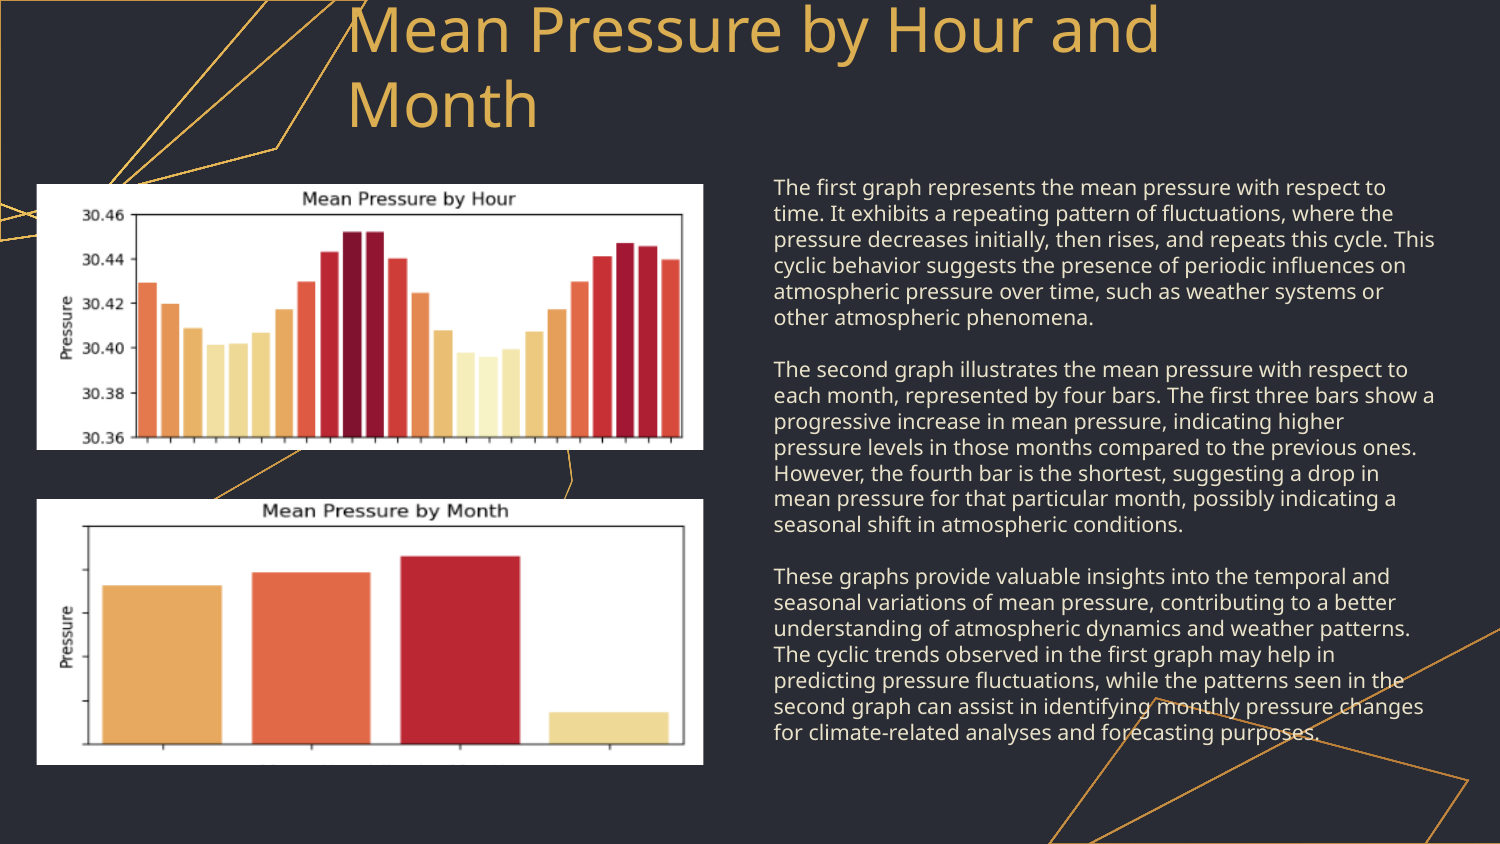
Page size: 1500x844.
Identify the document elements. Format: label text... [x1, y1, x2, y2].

title Mean Pressure by Hour and Month [331, 64, 1331, 136]
picture [36, 184, 704, 450]
picture [36, 499, 704, 765]
list The first graph represents the mean pressure with respect to time. It exhibits a repeating pattern of fluctuations, where the pressure decreases initially, then rises, and repeats this cycle. This cyclic behavior suggests the presence of periodic influences on atmospheric pressure over time, such as weather systems or other atmospheric phenomena. The second graph illustrates the mean pressure with respect to each month, represented by four bars. The first three bars show a progressive increase in mean pressure, indicating higher pressure levels in those months compared to the previous ones. However, the fourth bar is the shortest, suggesting a drop in mean pressure for that particular month, possibly indicating a seasonal shift in atmospheric conditions. These graphs provide valuable insights into the temporal and seasonal variations of mean pressure, contributing to a better understanding of atmospheric dynamics and weather patterns. The cyclic trends observed in the first graph may help in predicting pressure fluctuations, while the patterns seen in the second graph can assist in identifying monthly pressure changes for climate-related analyses and forecasting purposes. [758, 154, 1452, 765]
